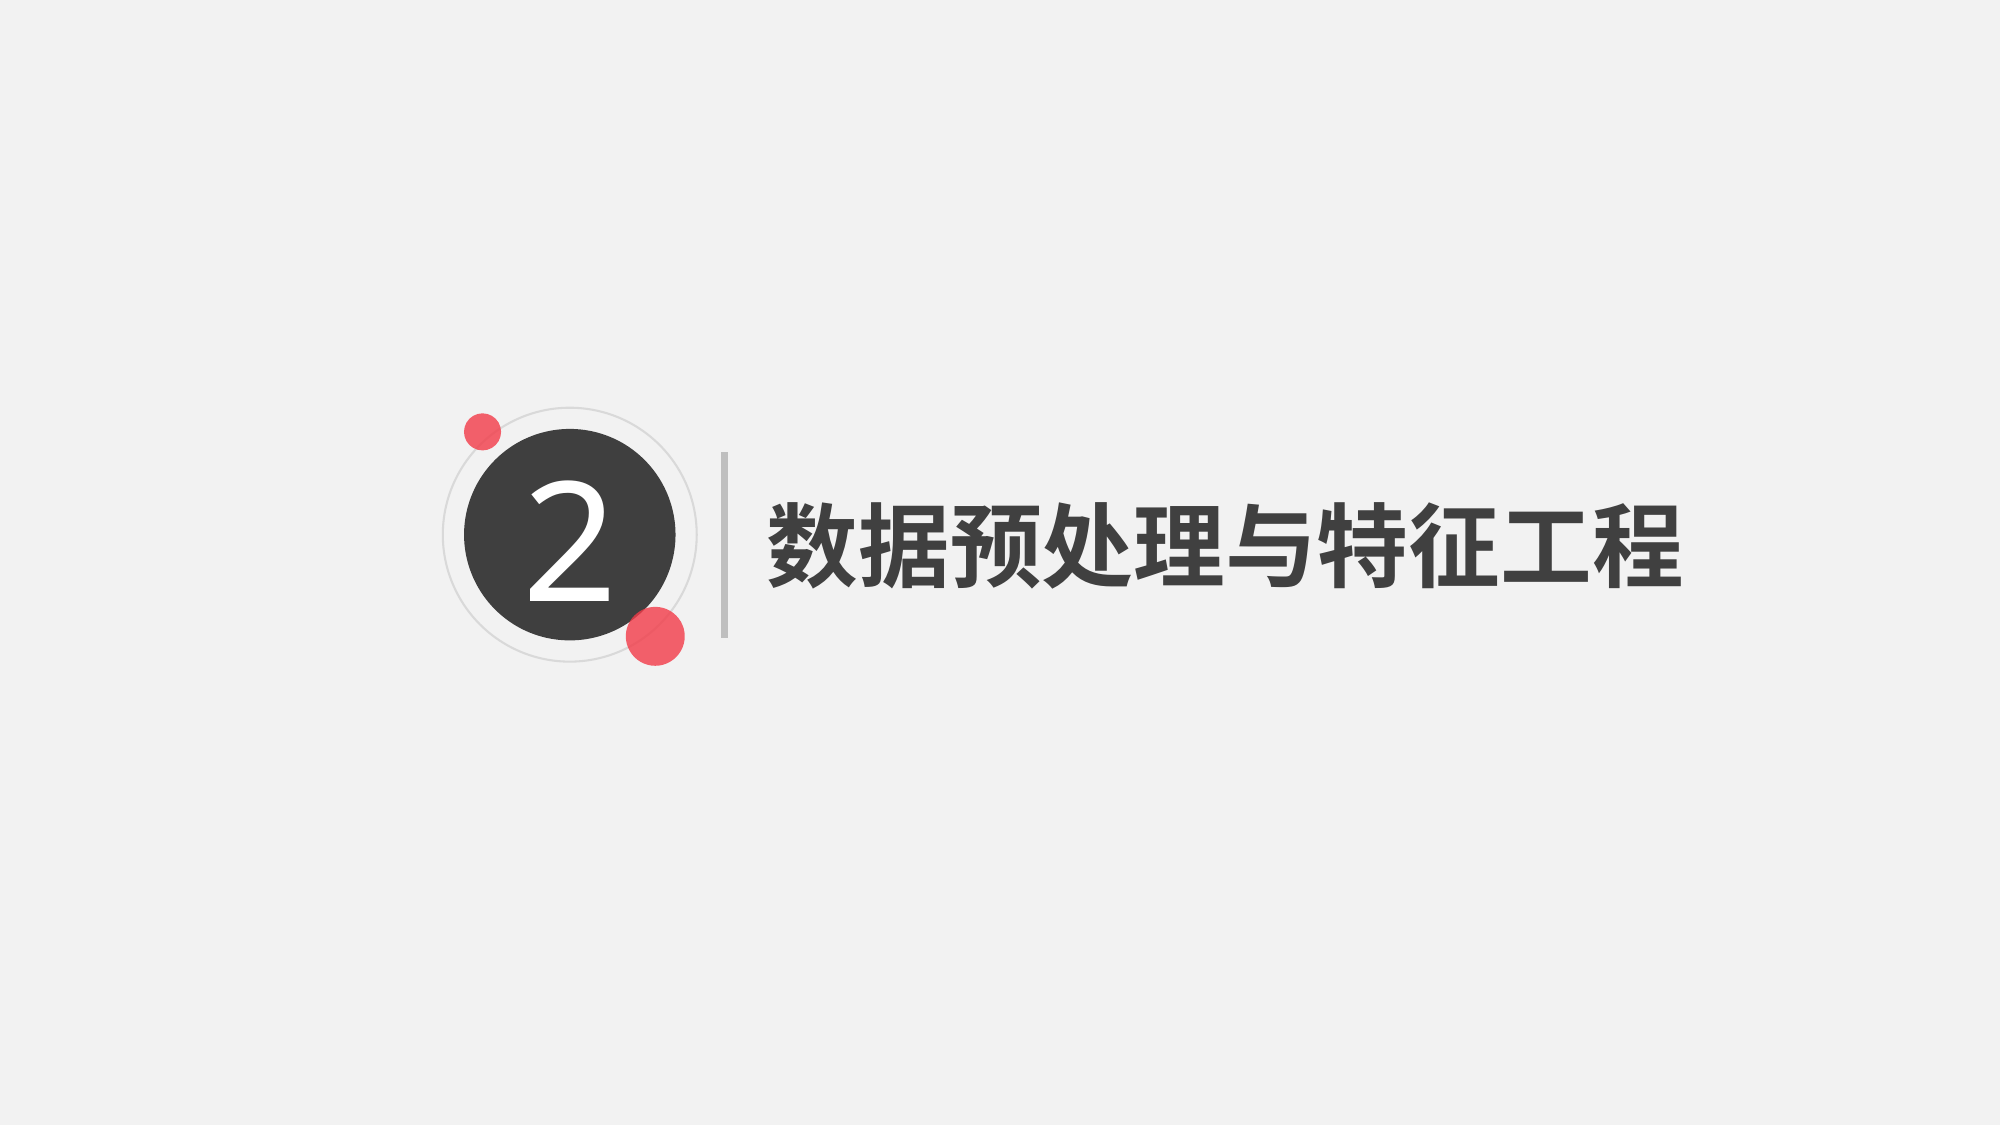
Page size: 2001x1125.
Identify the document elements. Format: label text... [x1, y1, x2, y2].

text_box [442, 407, 697, 666]
text_box 数据预处理与特征工程 [752, 481, 1738, 717]
